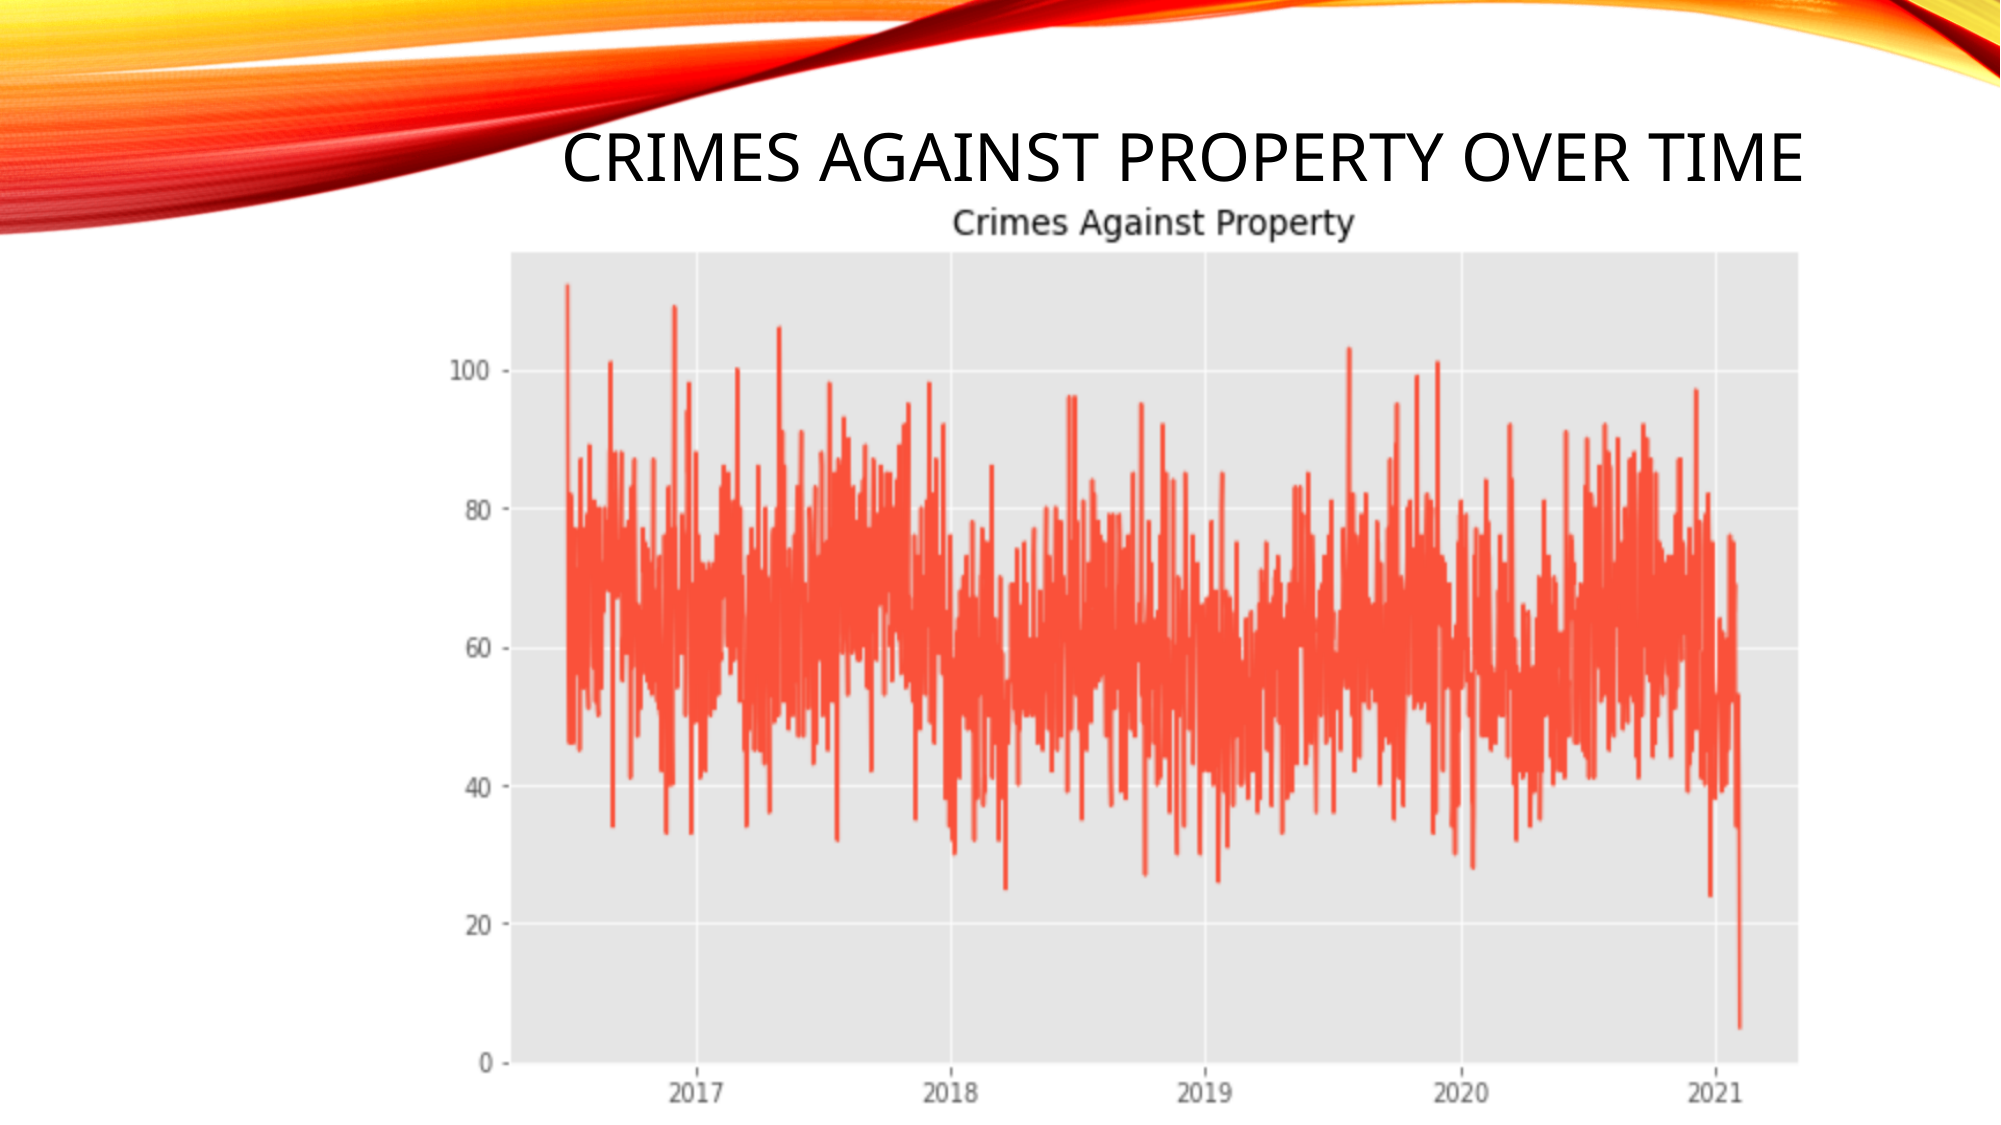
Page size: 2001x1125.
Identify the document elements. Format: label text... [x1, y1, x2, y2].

title Crimes Against Property over time [478, 53, 1891, 266]
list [427, 190, 1819, 1125]
picture [0, 0, 2000, 237]
